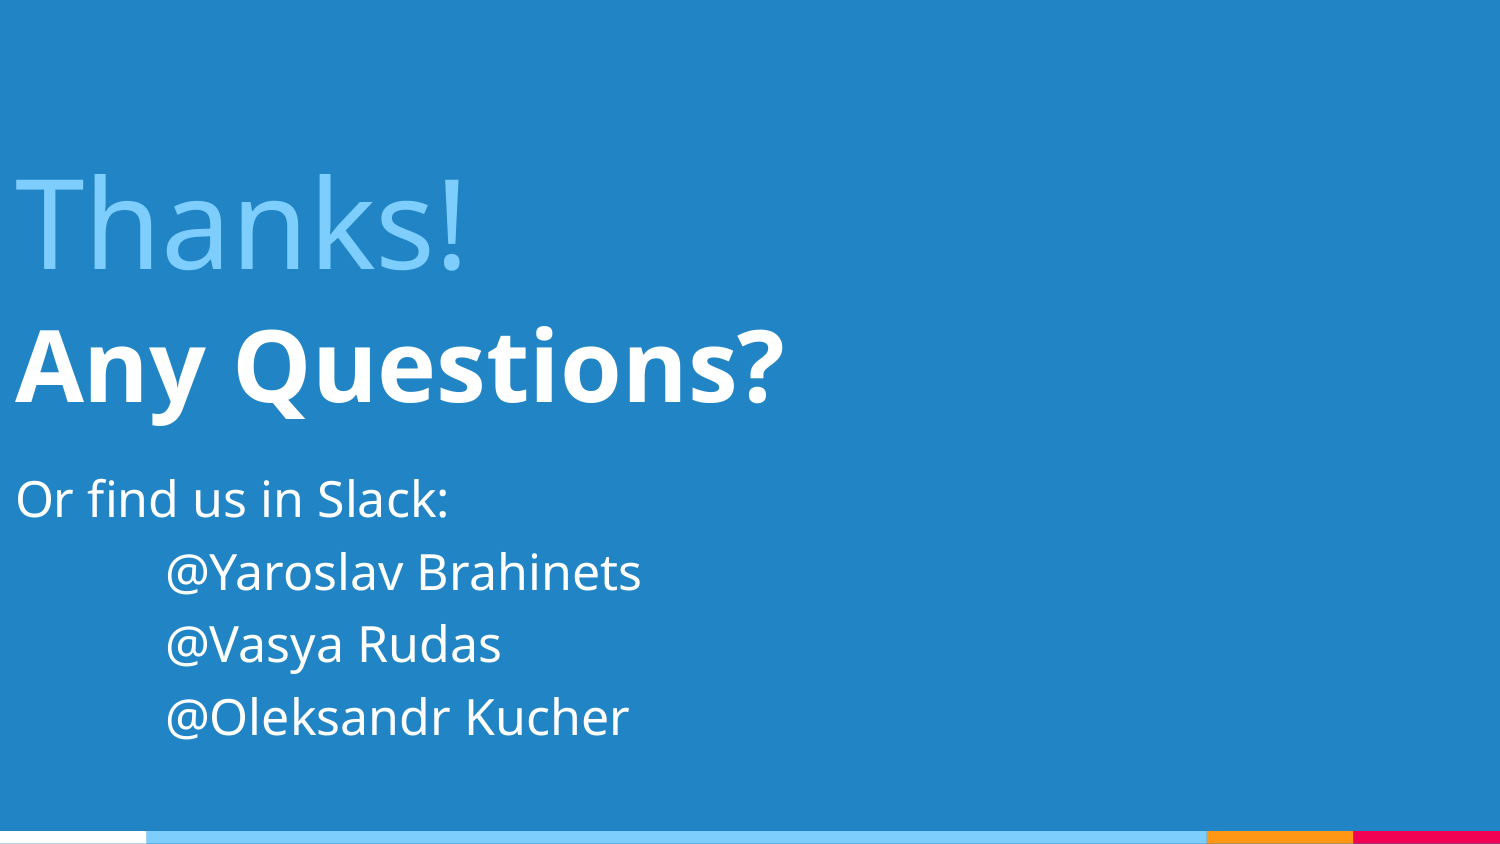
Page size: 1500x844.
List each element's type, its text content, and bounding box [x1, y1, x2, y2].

subtitle Any Questions? [0, 287, 913, 417]
list Or find us in Slack: @Yaroslav Brahinets @Vasya Rudas @Oleksandr Kucher [0, 452, 913, 780]
title Thanks! [0, 118, 913, 287]
